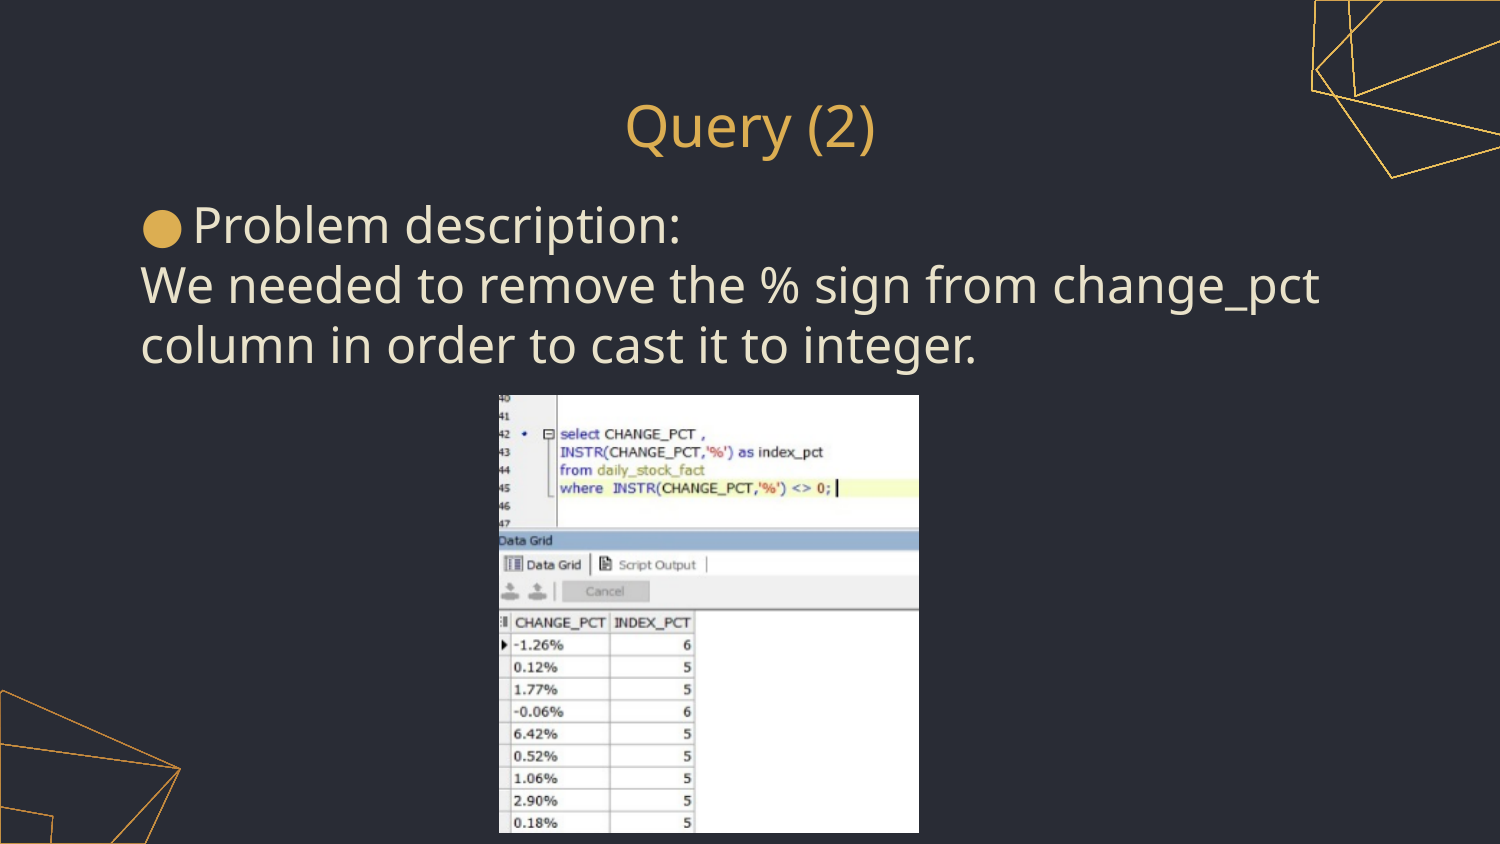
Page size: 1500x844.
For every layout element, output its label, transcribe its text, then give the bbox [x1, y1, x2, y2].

title Query (2) [327, 88, 1173, 160]
subtitle Problem description: We needed to remove the % sign from change_pct column in order to cast it to integer. [102, 178, 1365, 761]
picture [498, 394, 919, 833]
